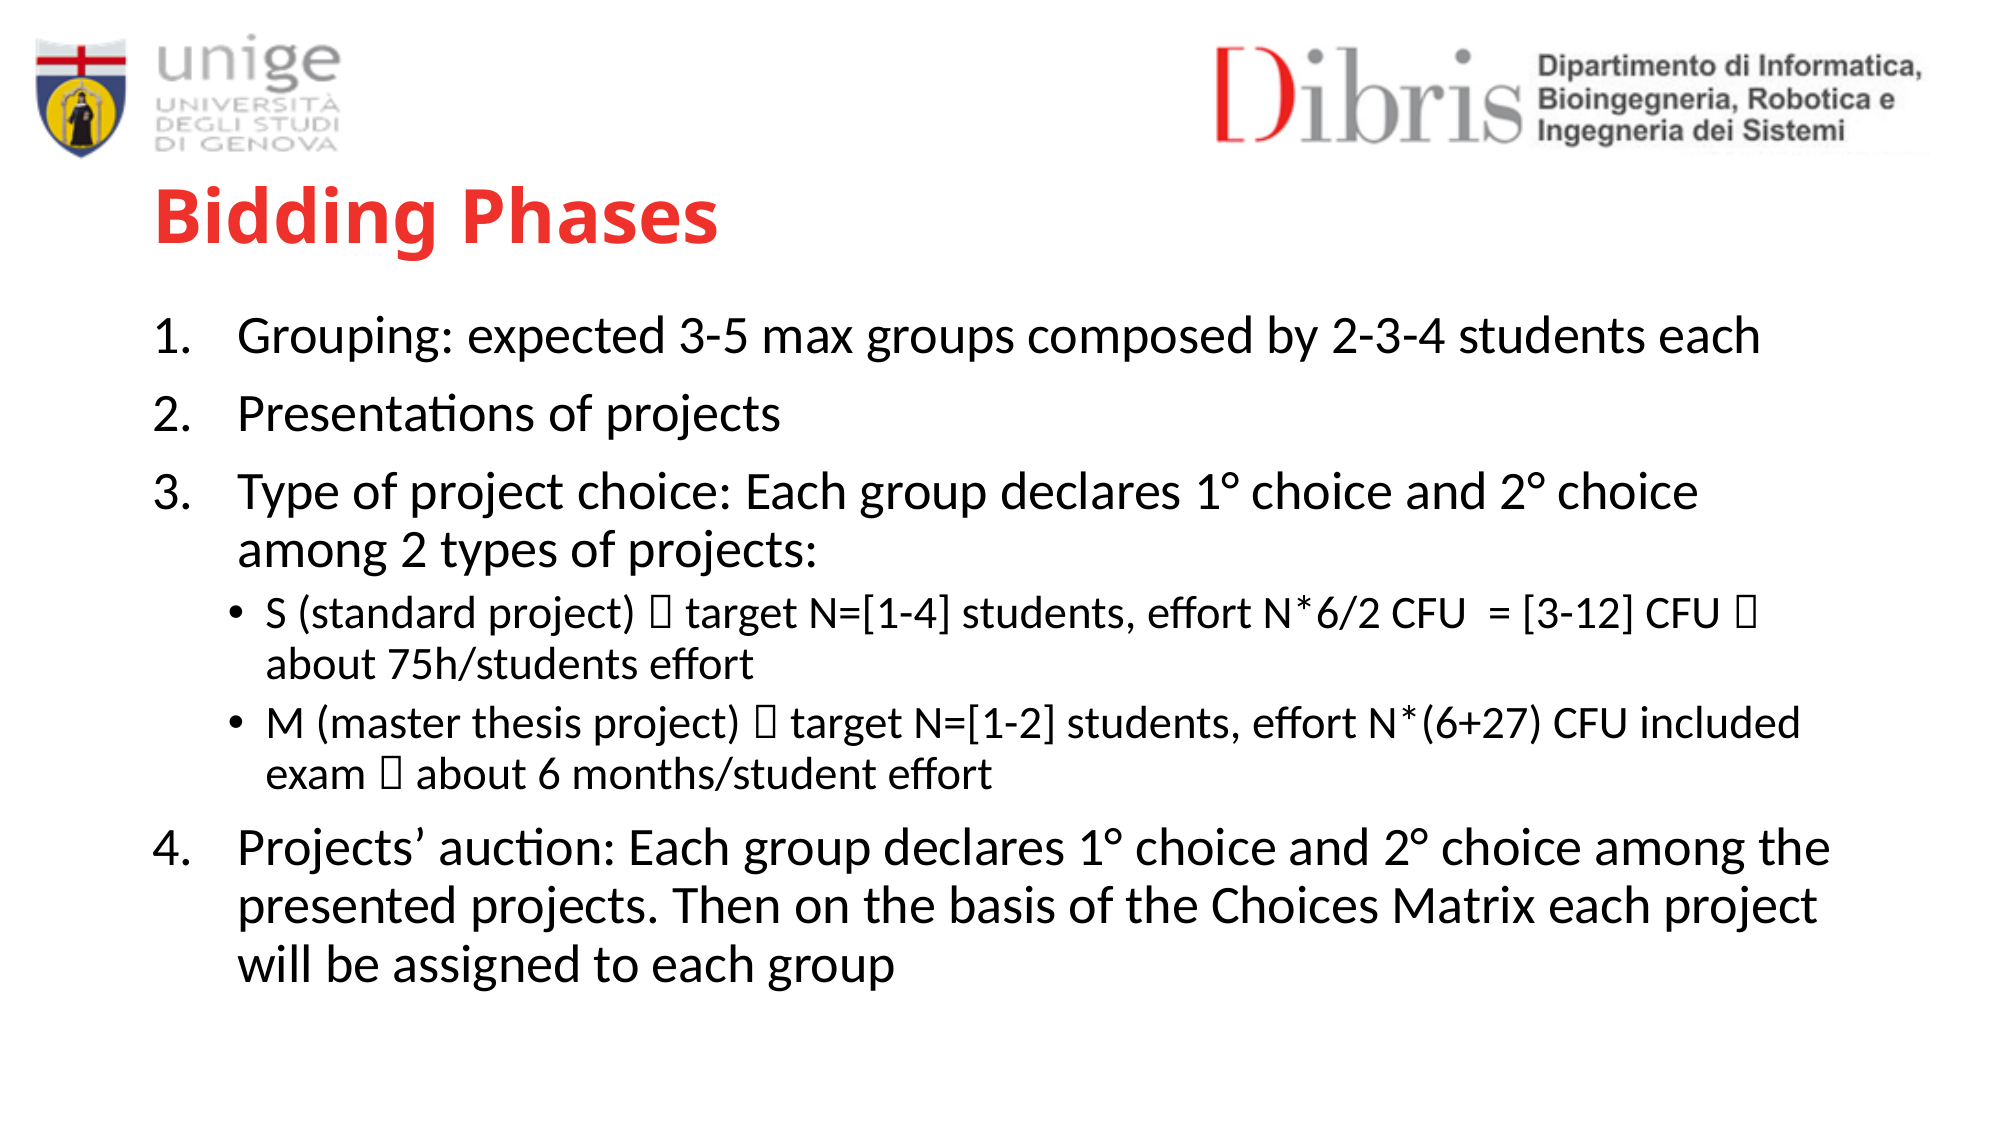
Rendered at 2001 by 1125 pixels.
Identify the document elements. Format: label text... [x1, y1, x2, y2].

list Grouping: expected 3-5 max groups composed by 2-3-4 students each Presentations of projects Type of project choice: Each group declares 1° choice and 2° choice among 2 types of projects: S (standard project)  target N=[1-4] students, effort N*6/2 CFU = [3-12] CFU  about 75h/students effort M (master thesis project)  target N=[1-2] students, effort N*(6+27) CFU included exam  about 6 months/student effort Projects’ auction: Each group declares 1° choice and 2° choice among the presented projects. Then on the basis of the Choices Matrix each project will be assigned to each group [137, 299, 1863, 1014]
title Bidding Phases [137, 162, 1863, 278]
picture [27, 32, 1930, 163]
